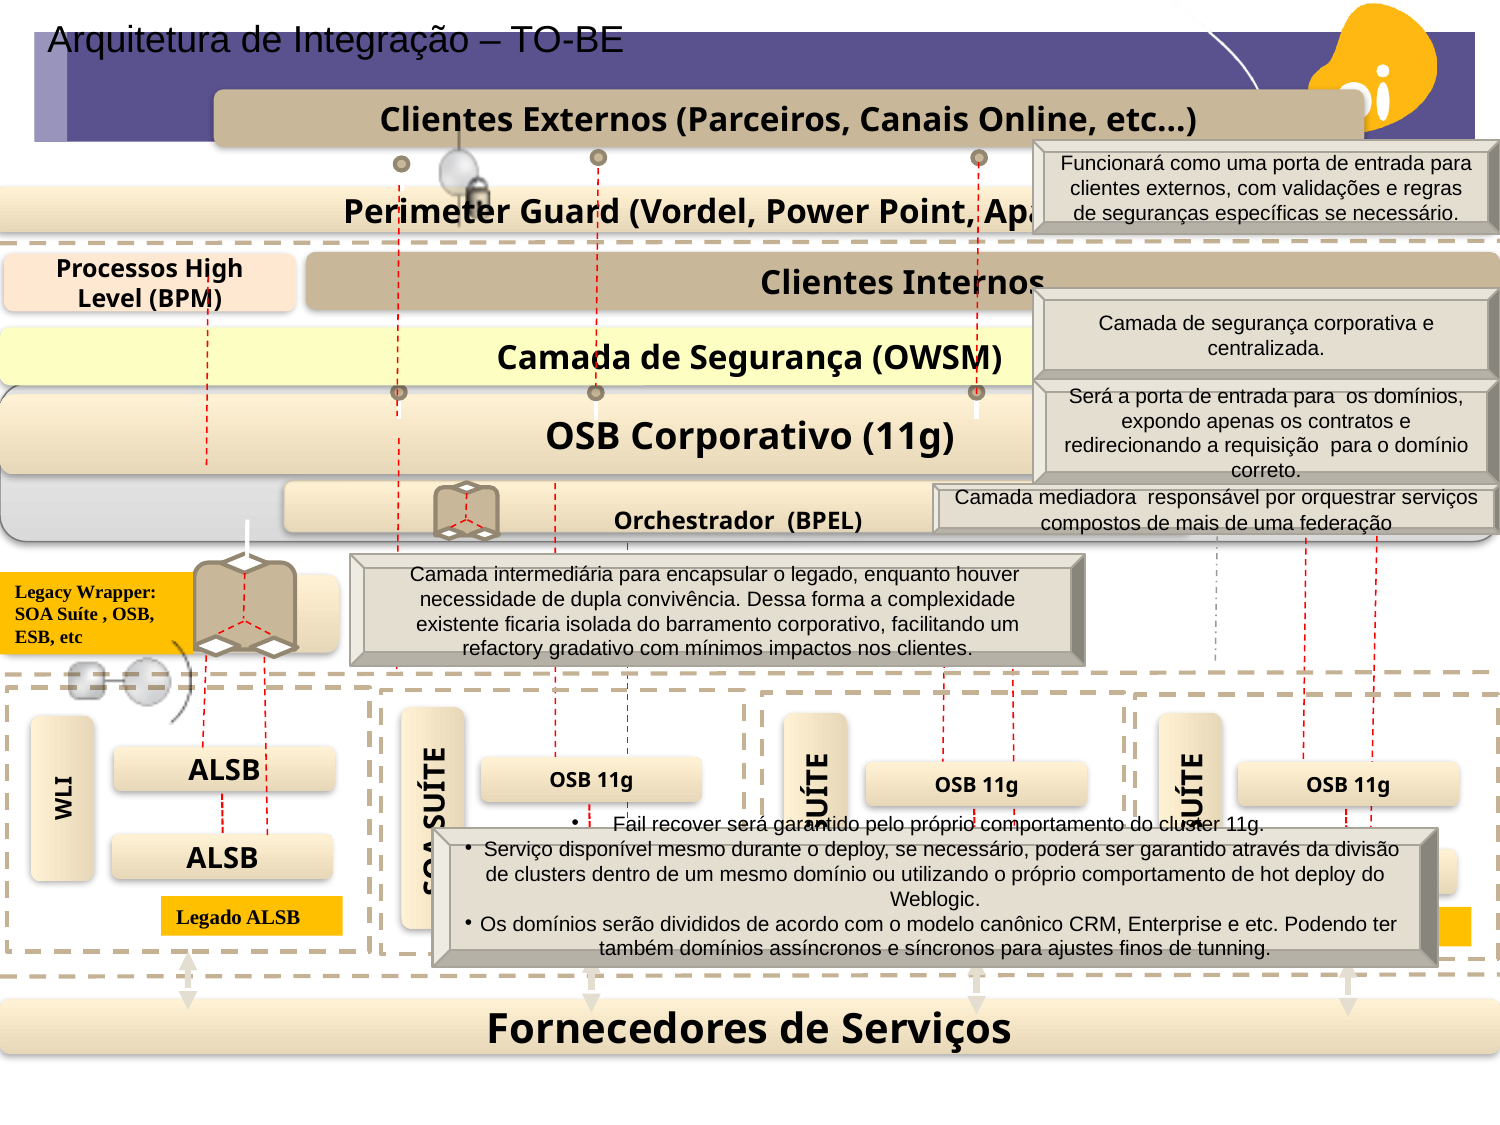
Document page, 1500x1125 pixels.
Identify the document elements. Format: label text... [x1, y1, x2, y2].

picture [436, 118, 492, 230]
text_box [1151, 603, 1460, 608]
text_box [394, 157, 409, 192]
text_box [0, 240, 1500, 638]
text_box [0, 89, 1496, 233]
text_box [591, 150, 606, 185]
text_box Arquitetura de Integração – TO-BE [32, 7, 640, 67]
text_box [972, 151, 987, 186]
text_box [0, 640, 1500, 1055]
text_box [487, 275, 707, 279]
picture [1058, 0, 1440, 89]
